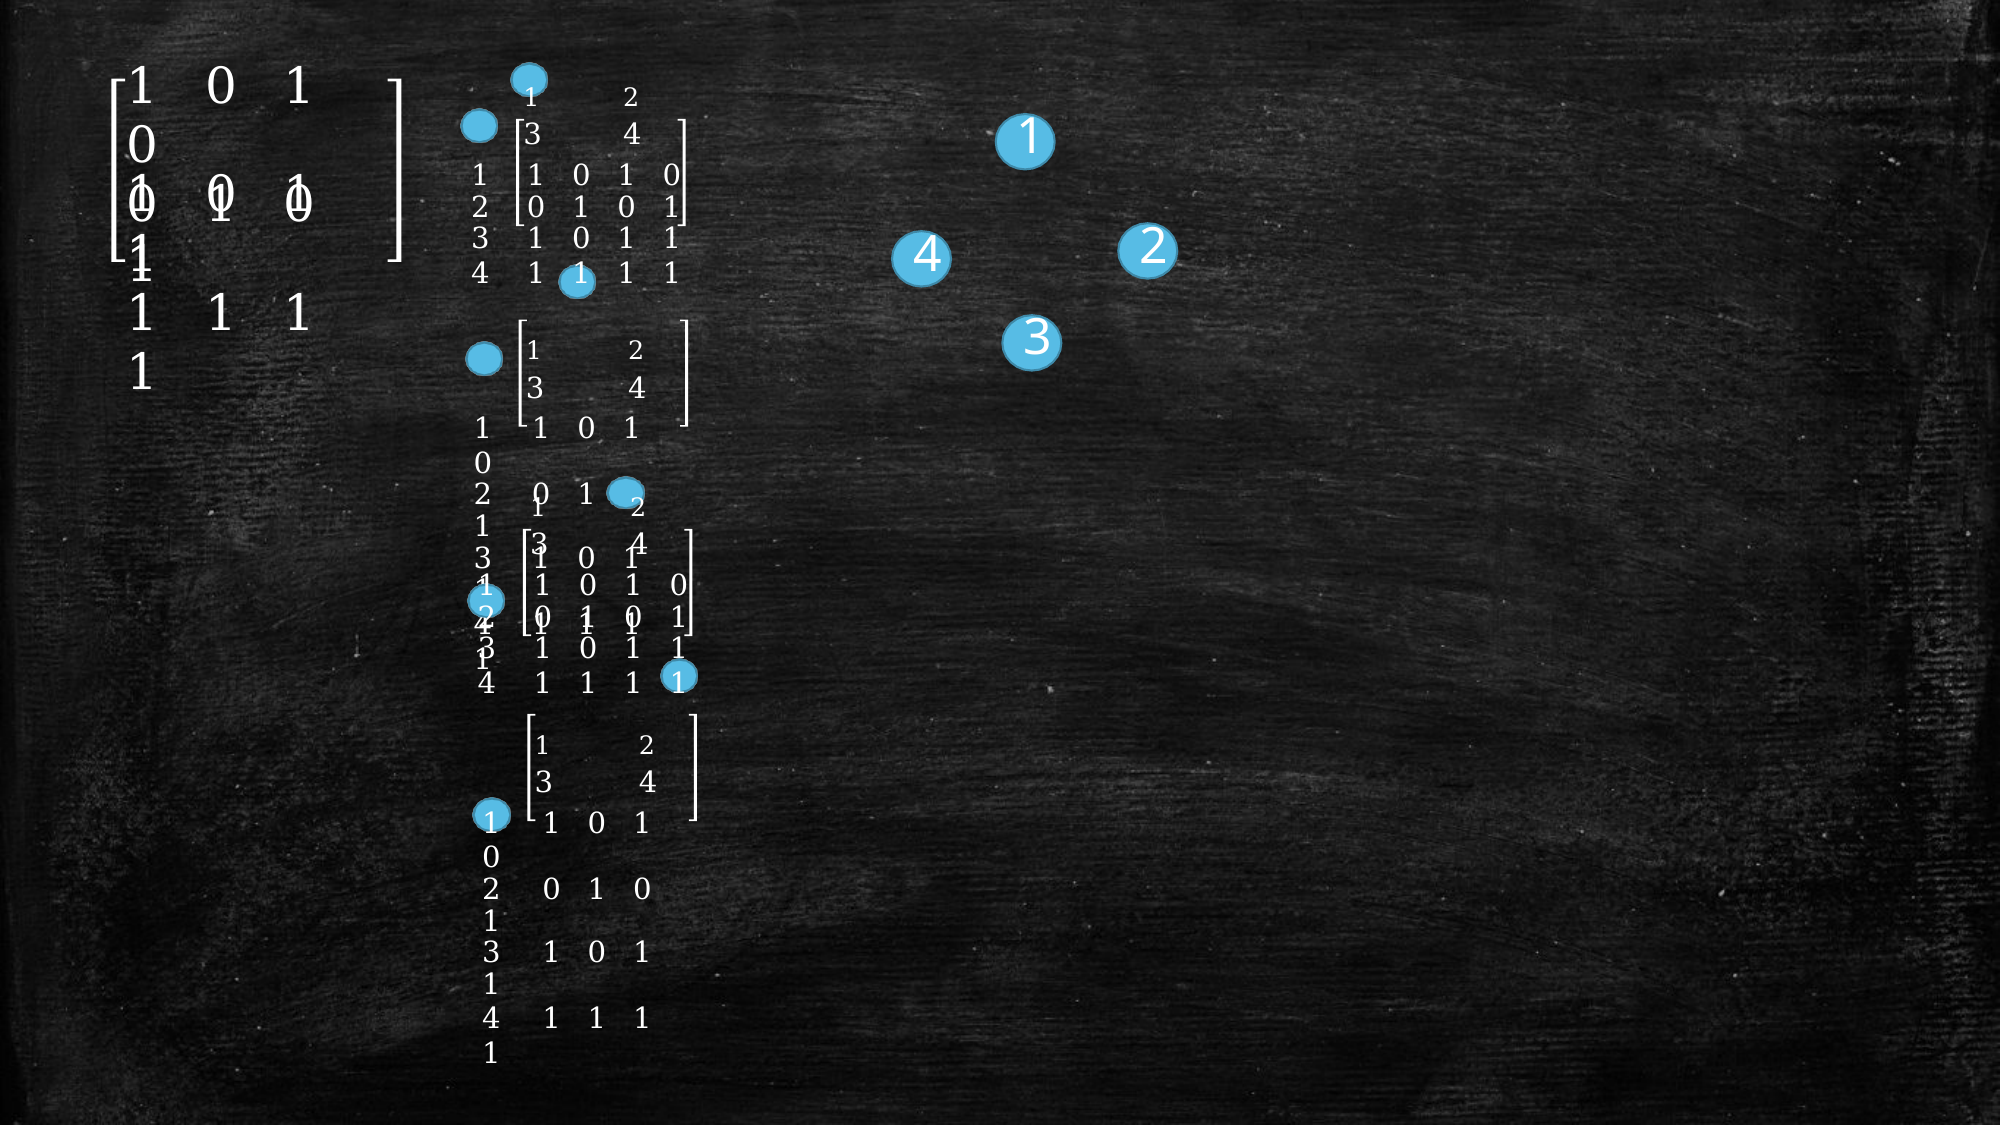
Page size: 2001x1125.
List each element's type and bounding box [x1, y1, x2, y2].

text_box [1117, 221, 1179, 281]
text_box [890, 229, 953, 288]
text_box [994, 112, 1057, 171]
text_box [1001, 313, 1063, 372]
picture [0, 0, 2000, 1125]
